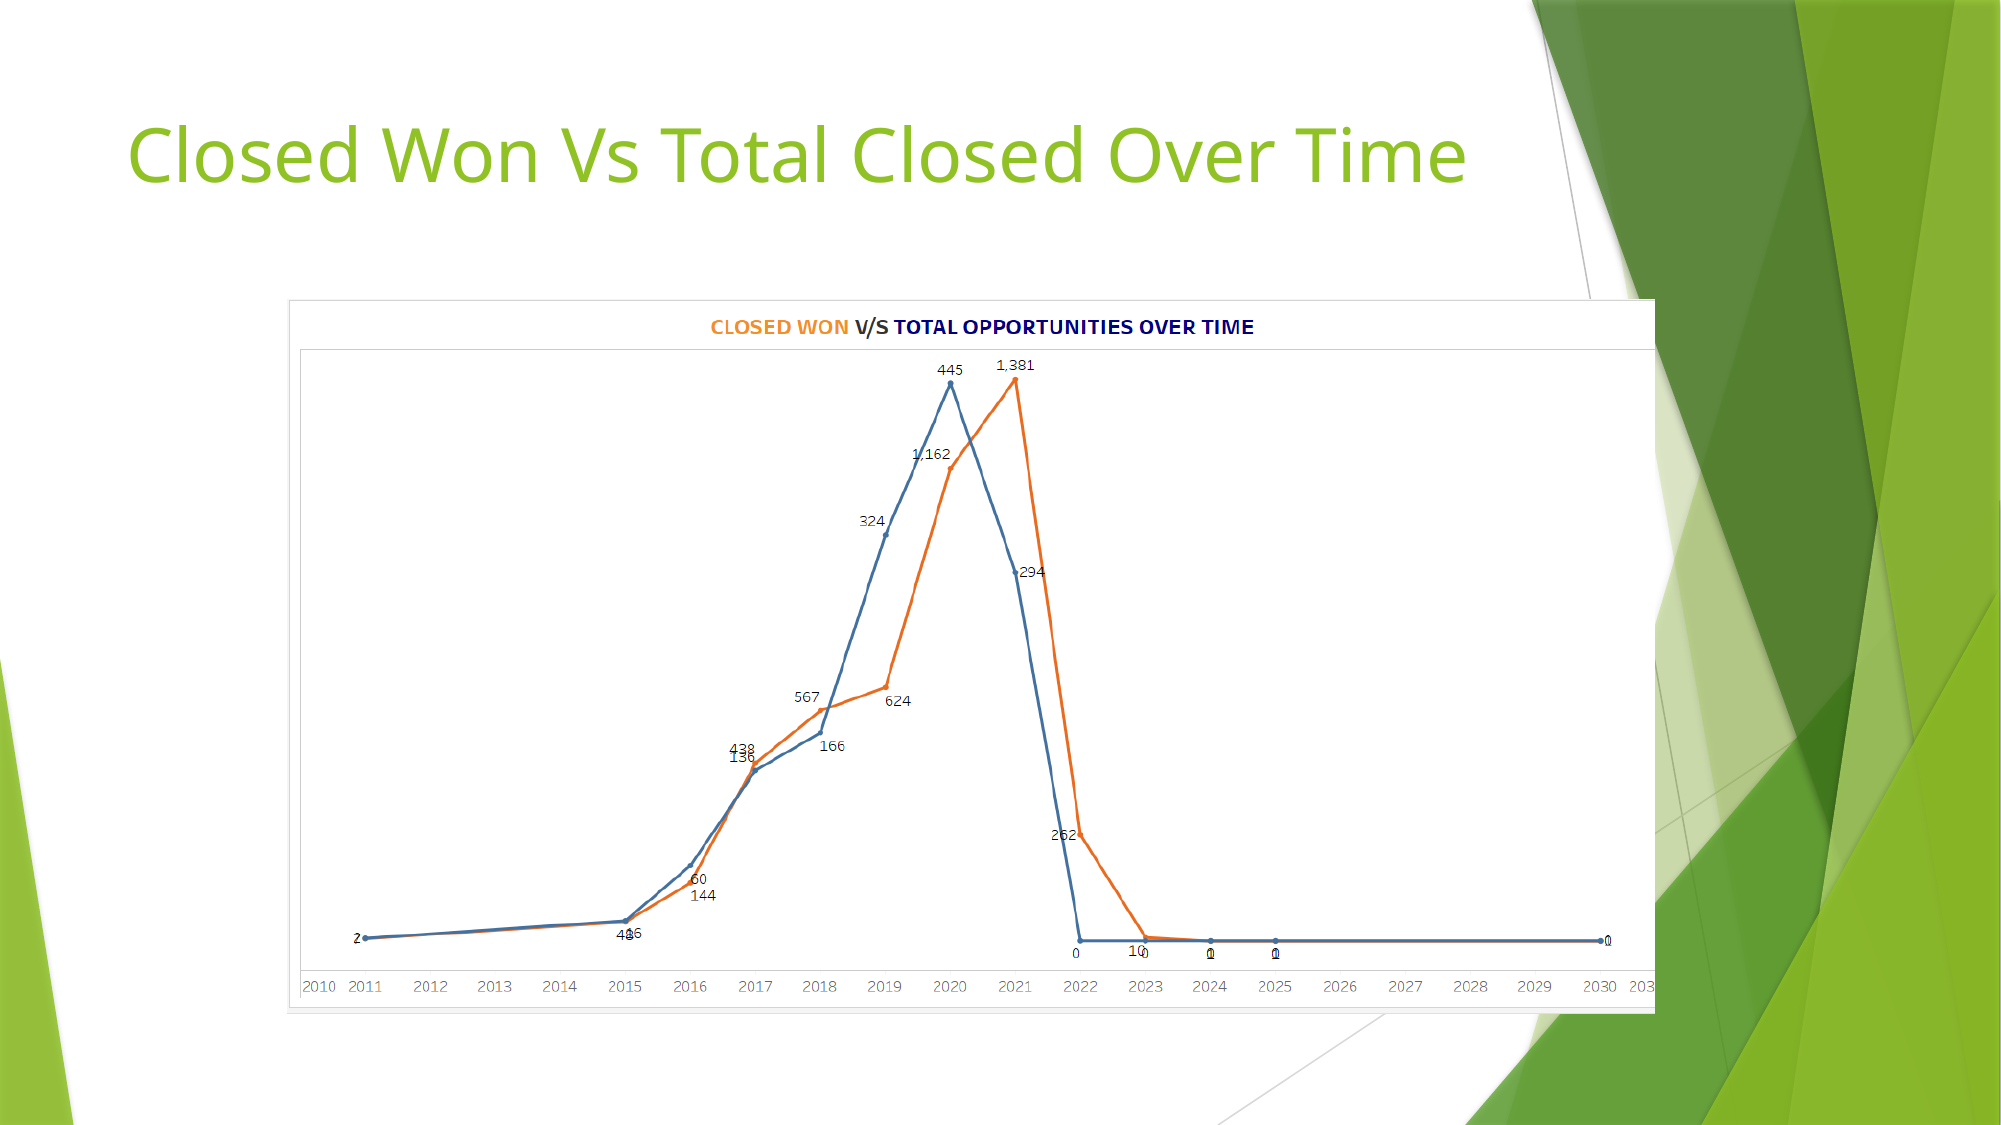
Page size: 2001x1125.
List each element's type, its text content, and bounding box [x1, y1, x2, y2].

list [286, 298, 1656, 1014]
title Closed Won Vs Total Closed Over Time [111, 99, 1522, 317]
